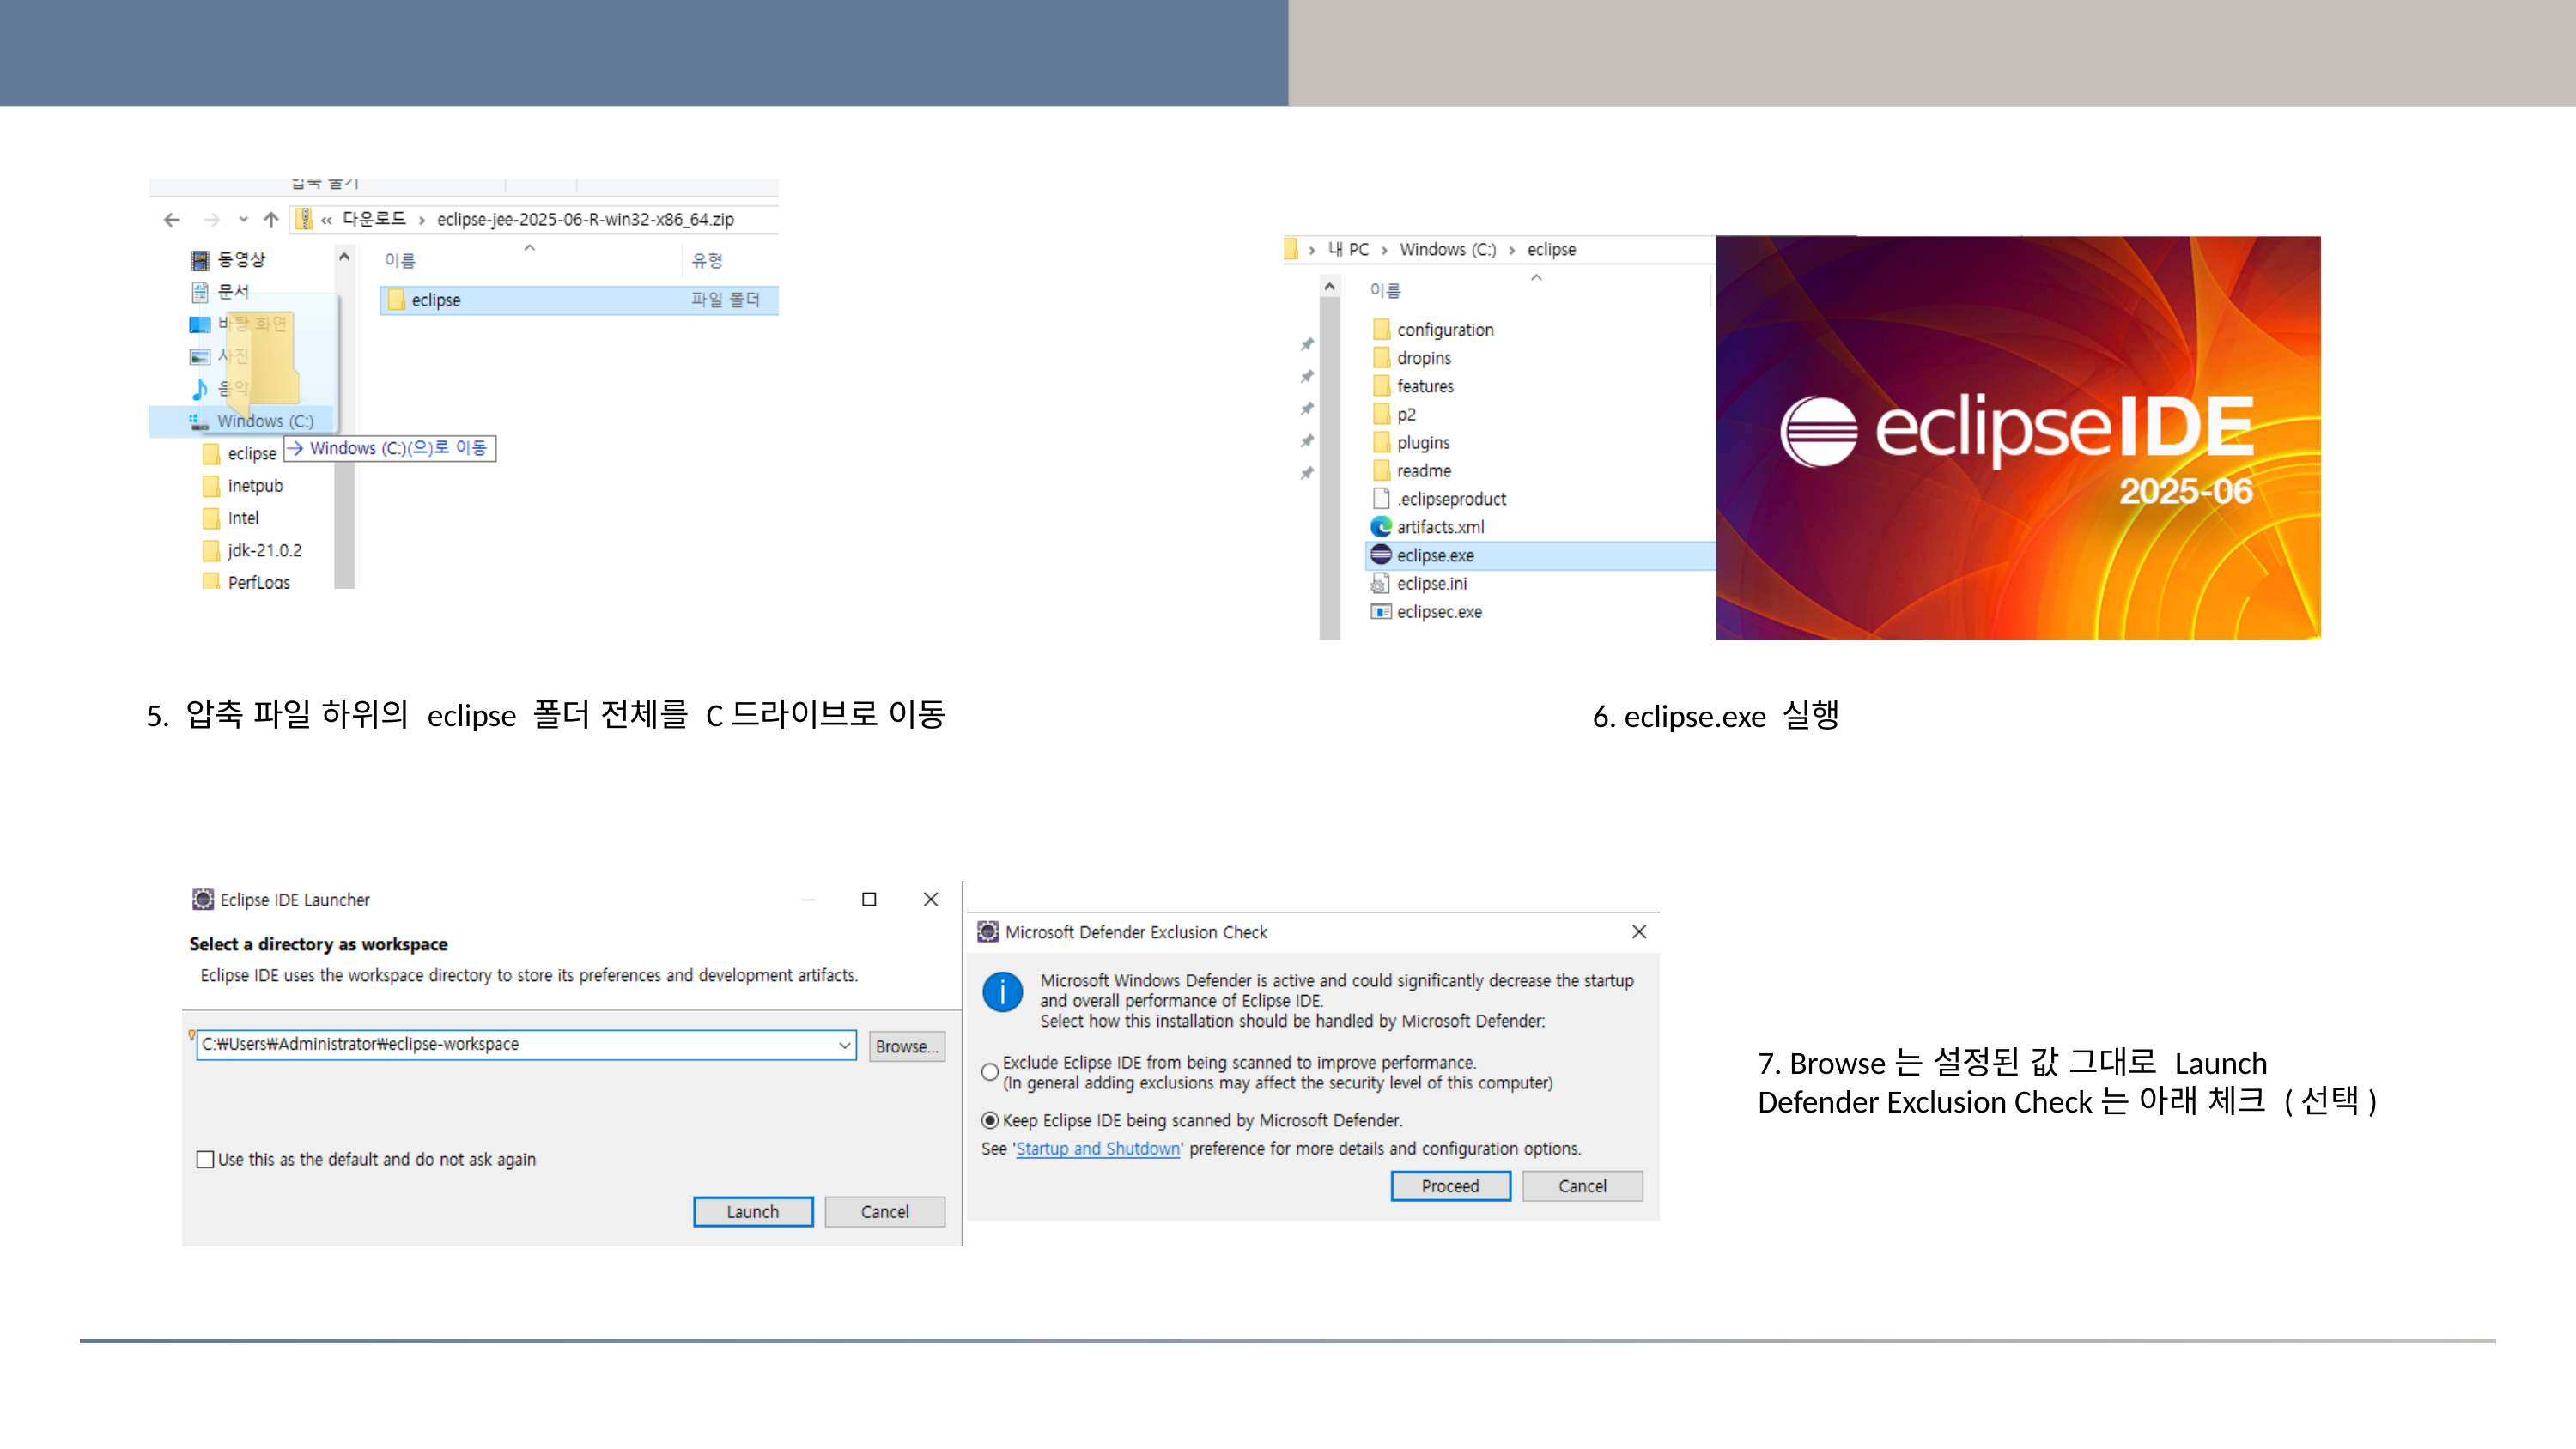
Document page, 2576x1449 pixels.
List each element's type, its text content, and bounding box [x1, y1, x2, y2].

picture [966, 912, 1660, 1222]
text_box 6. eclipse.exe 실행 [1580, 688, 1855, 740]
picture [149, 179, 780, 589]
text_box 7. Browse는 설정된 값 그대로 Launch Defender Exclusion Check는 아래 체크 (선택) [1745, 1035, 2391, 1125]
text_box 5. 압축 파일 하위의 eclipse 폴더 전체를 C드라이브로 이동 [133, 688, 961, 740]
picture [181, 881, 963, 1246]
picture [1283, 230, 2322, 640]
picture [80, 1339, 2496, 1343]
picture [0, 0, 2576, 108]
